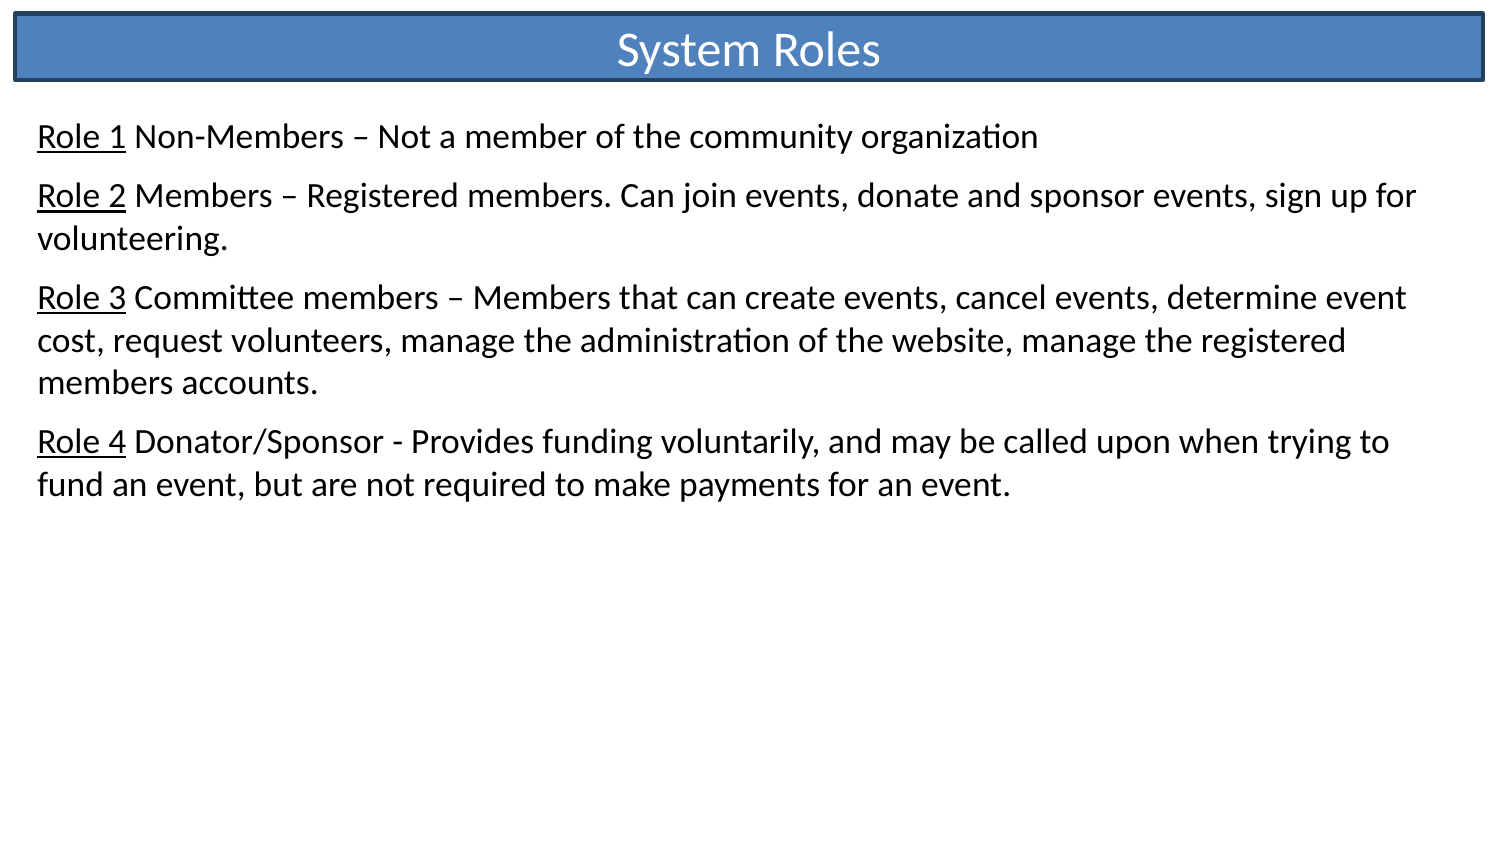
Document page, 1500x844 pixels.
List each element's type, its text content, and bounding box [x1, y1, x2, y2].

list Role 1 Non-Members – Not a member of the community organization Role 2 Members – Registered members. Can join events, donate and sponsor events, sign up for volunteering. Role 3 Committee members – Members that can create events, cancel events, determine event cost, request volunteers, manage the administration of the website, manage the registered members accounts. Role 4 Donator/Sponsor - Provides funding voluntarily, and may be called upon when trying to fund an event, but are not required to make payments for an event. [24, 106, 1476, 754]
text_box System Roles [15, 13, 1483, 80]
